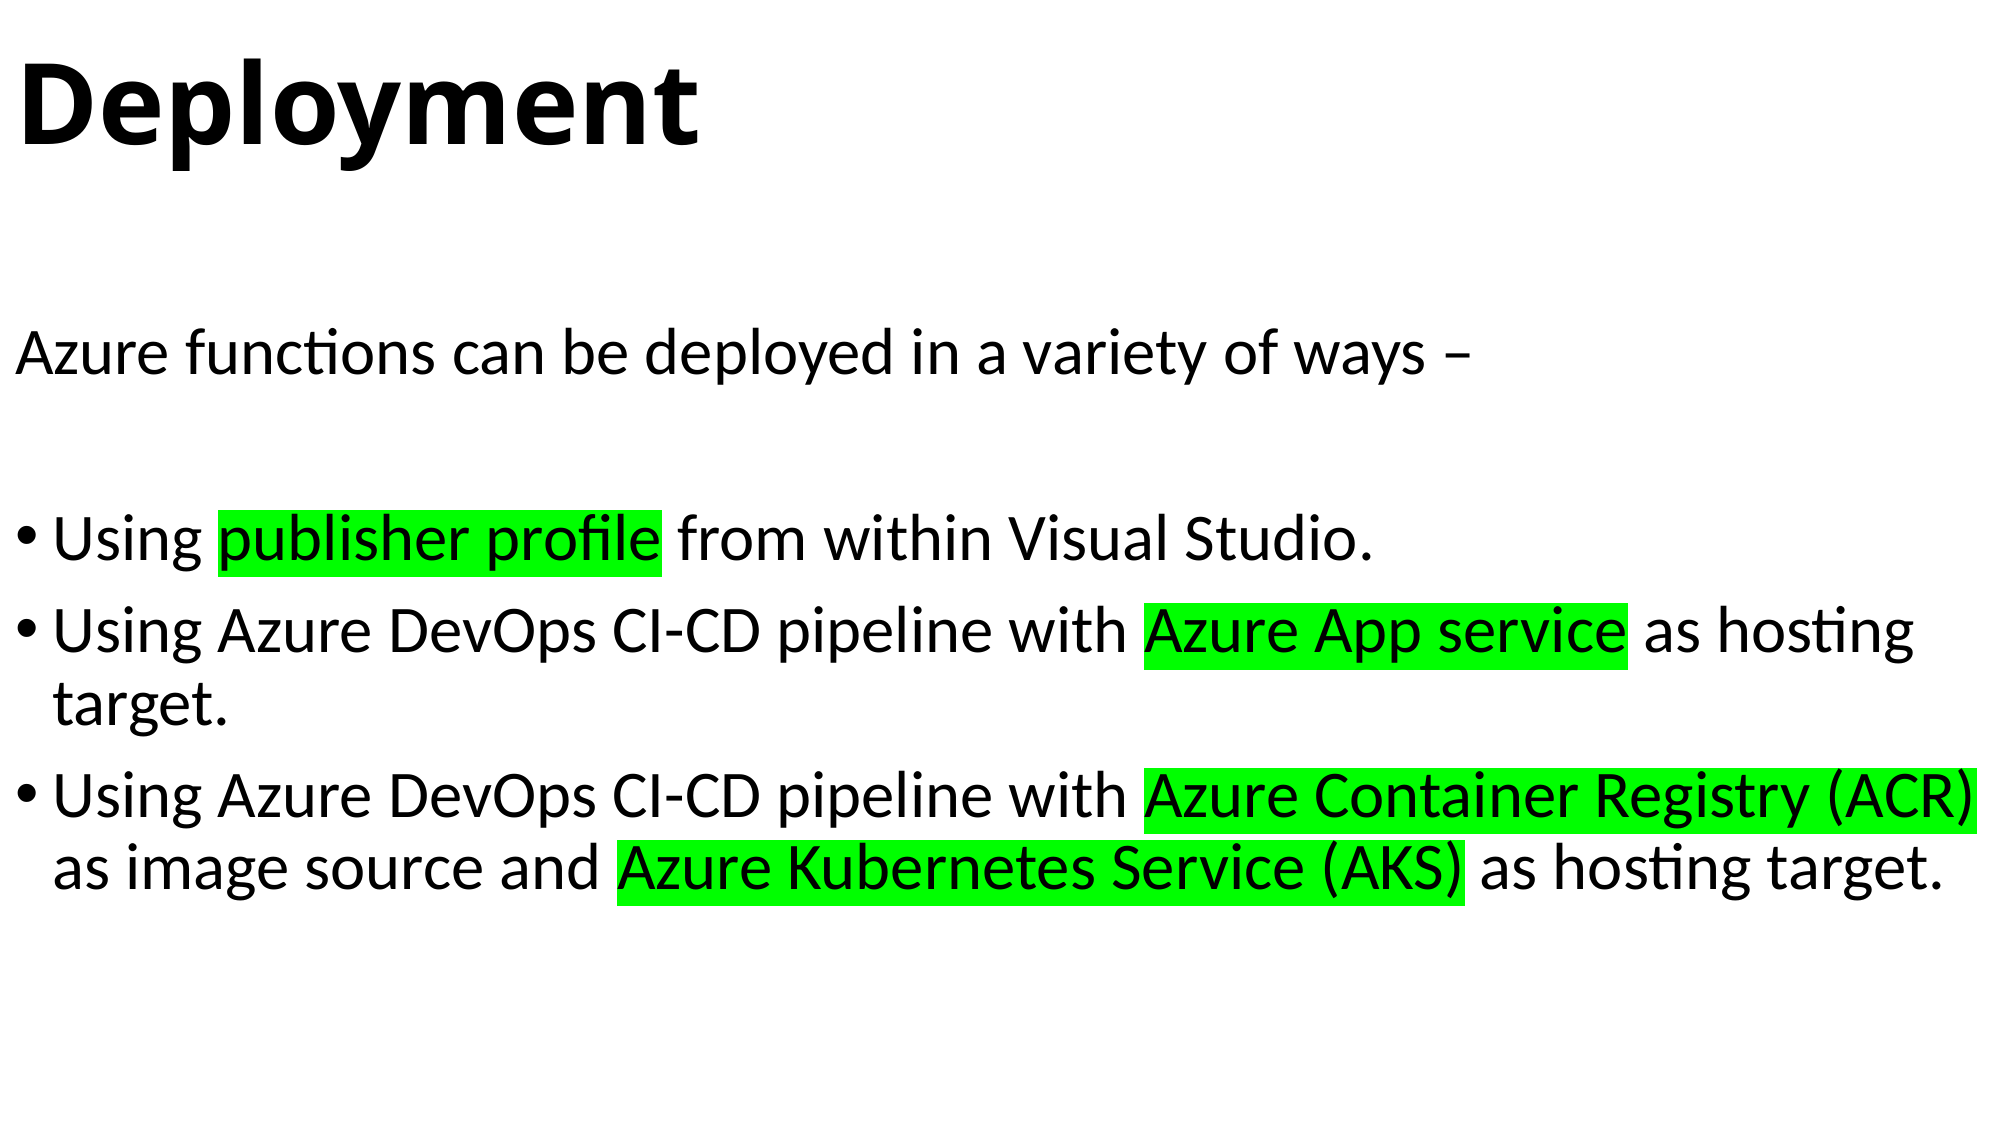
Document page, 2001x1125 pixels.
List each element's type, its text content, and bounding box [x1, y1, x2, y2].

title Deployment [0, 0, 1725, 218]
list Azure functions can be deployed in a variety of ways – Using publisher profile from within Visual Studio. Using Azure DevOps CI-CD pipeline with Azure App service as hosting target. Using Azure DevOps CI-CD pipeline with Azure Container Registry (ACR) as image source and Azure Kubernetes Service (AKS) as hosting target. [0, 309, 2000, 1106]
